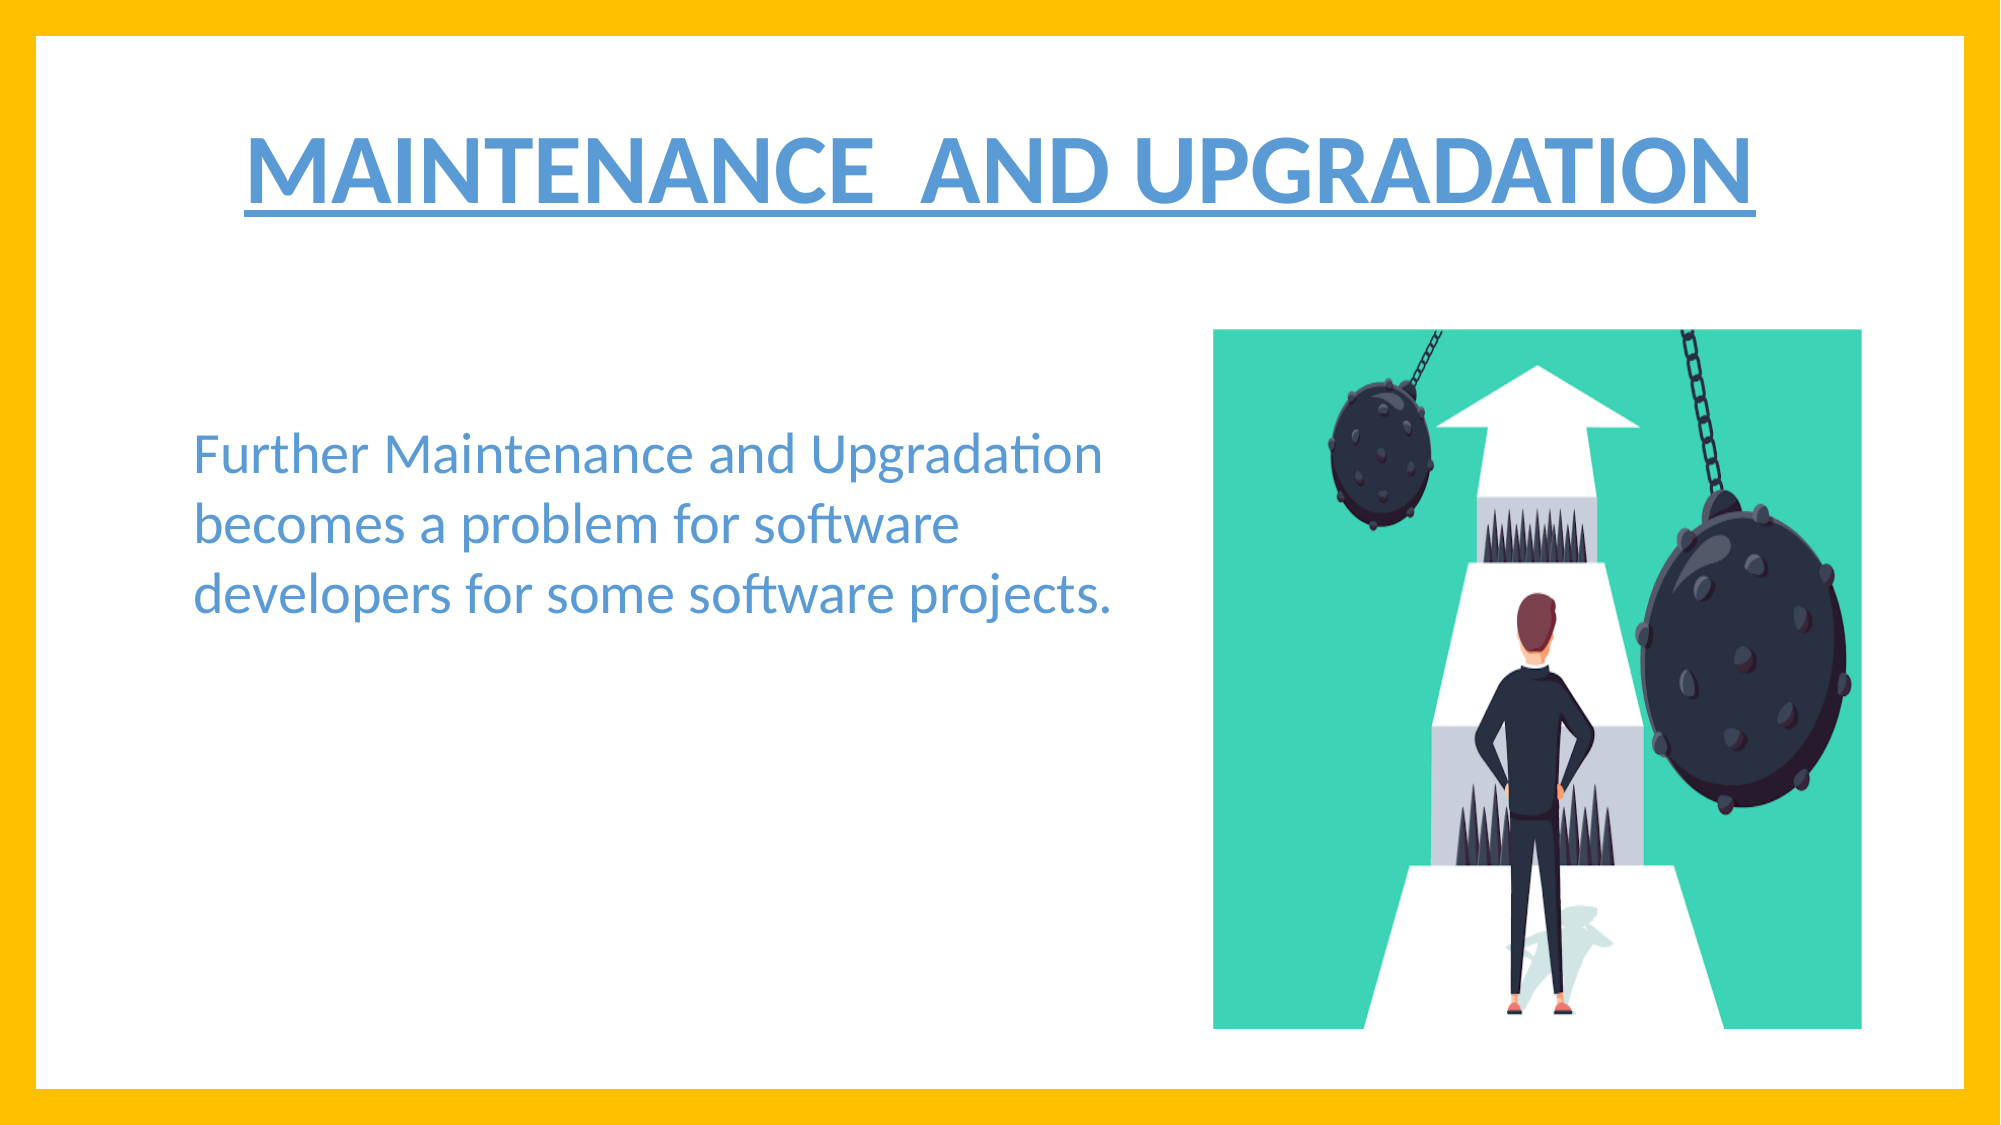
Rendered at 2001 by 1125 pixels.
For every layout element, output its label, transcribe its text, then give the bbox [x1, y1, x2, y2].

text_box Further Maintenance and Upgradation becomes a problem for software developers for some software projects. [178, 407, 1189, 633]
picture [1213, 329, 1862, 1029]
text_box [0, 0, 2000, 1125]
text_box MAINTENANCE AND UPGRADATION [28, 96, 1972, 232]
